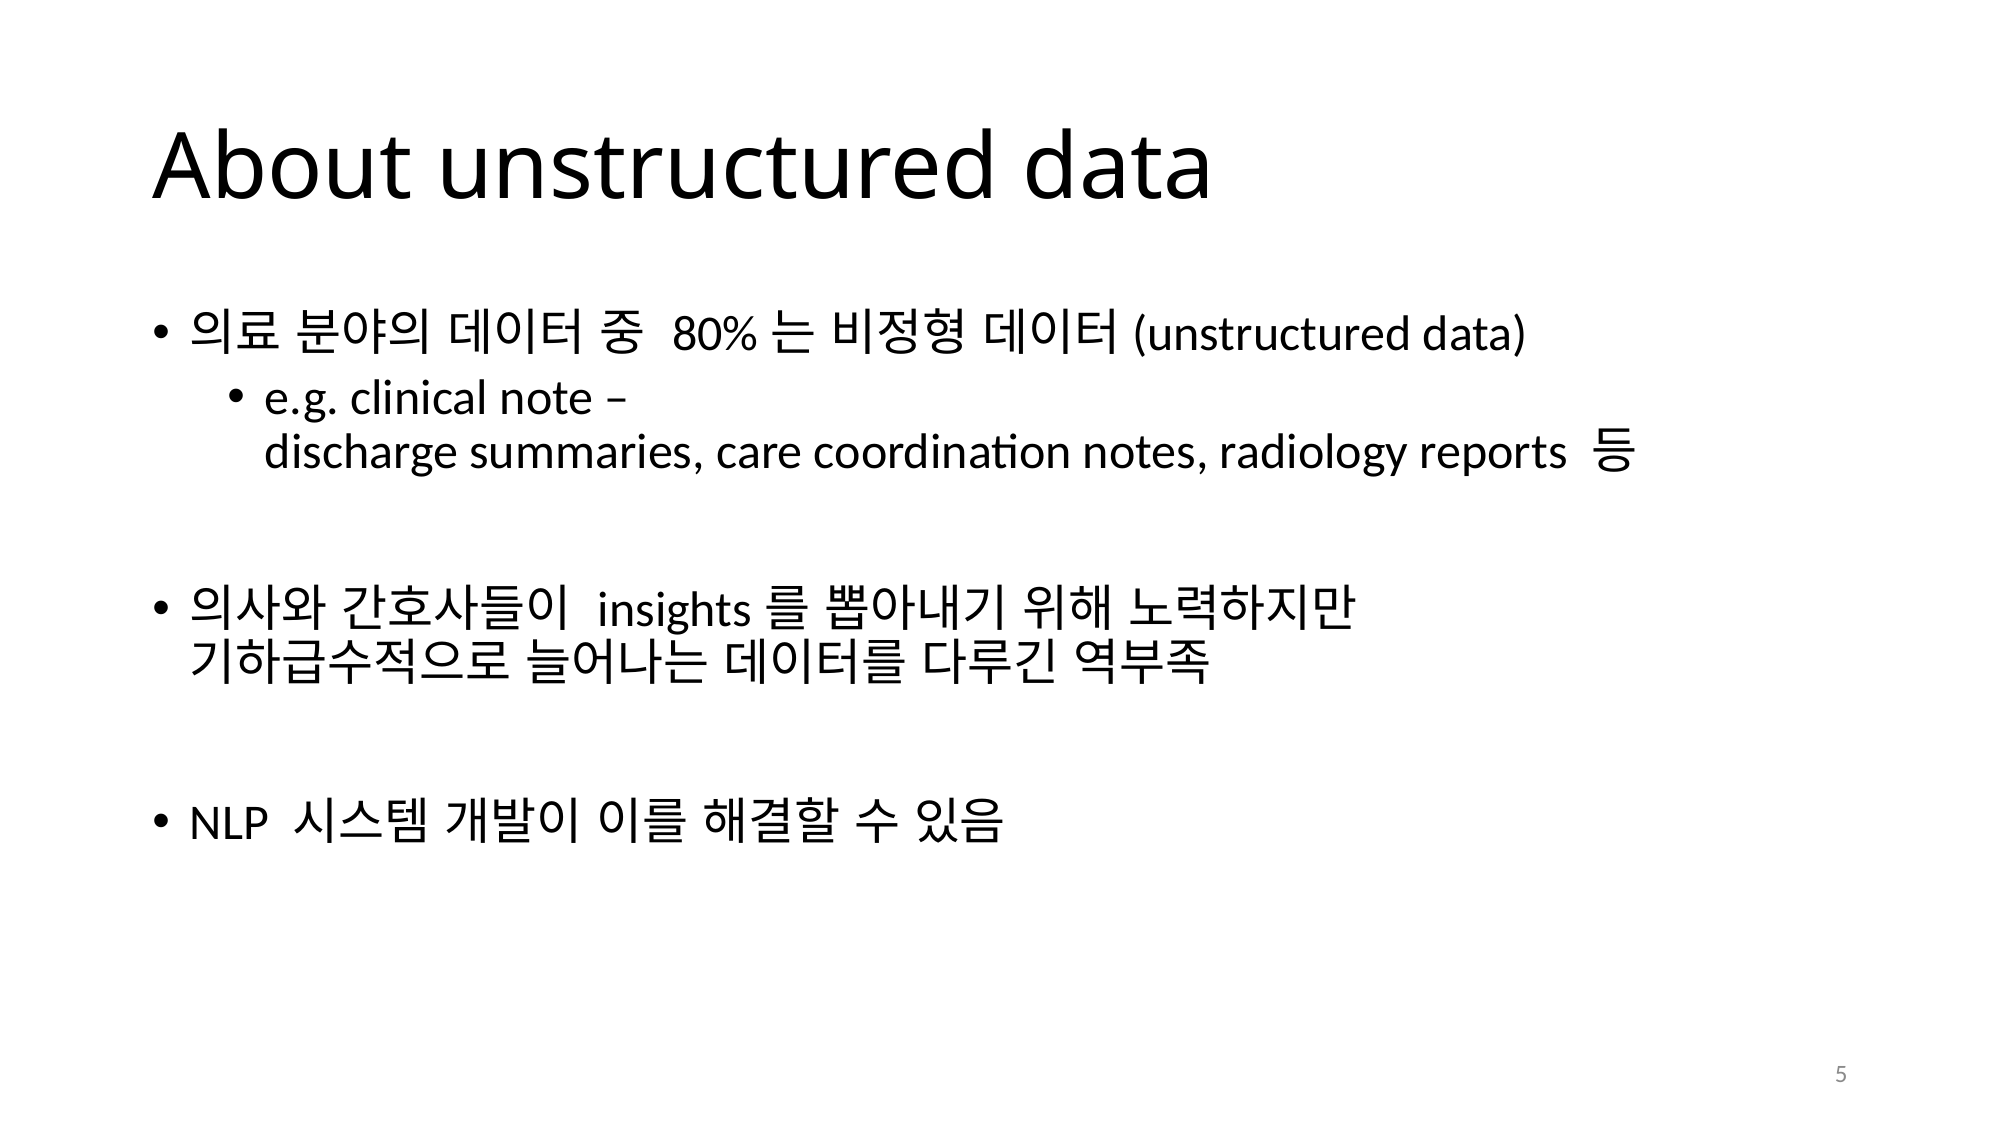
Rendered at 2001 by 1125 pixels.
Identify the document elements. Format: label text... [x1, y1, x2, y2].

title About unstructured data [137, 59, 1863, 278]
slide_number 5 [1412, 1042, 1863, 1103]
list 의료 분야의 데이터 중 80%는 비정형 데이터(unstructured data) e.g. clinical note – discharge summaries, care coordination notes, radiology reports 등 의사와 간호사들이 insights를 뽑아내기 위해 노력하지만 기하급수적으로 늘어나는 데이터를 다루긴 역부족 NLP 시스템 개발이 이를 해결할 수 있음 [137, 299, 1863, 1014]
